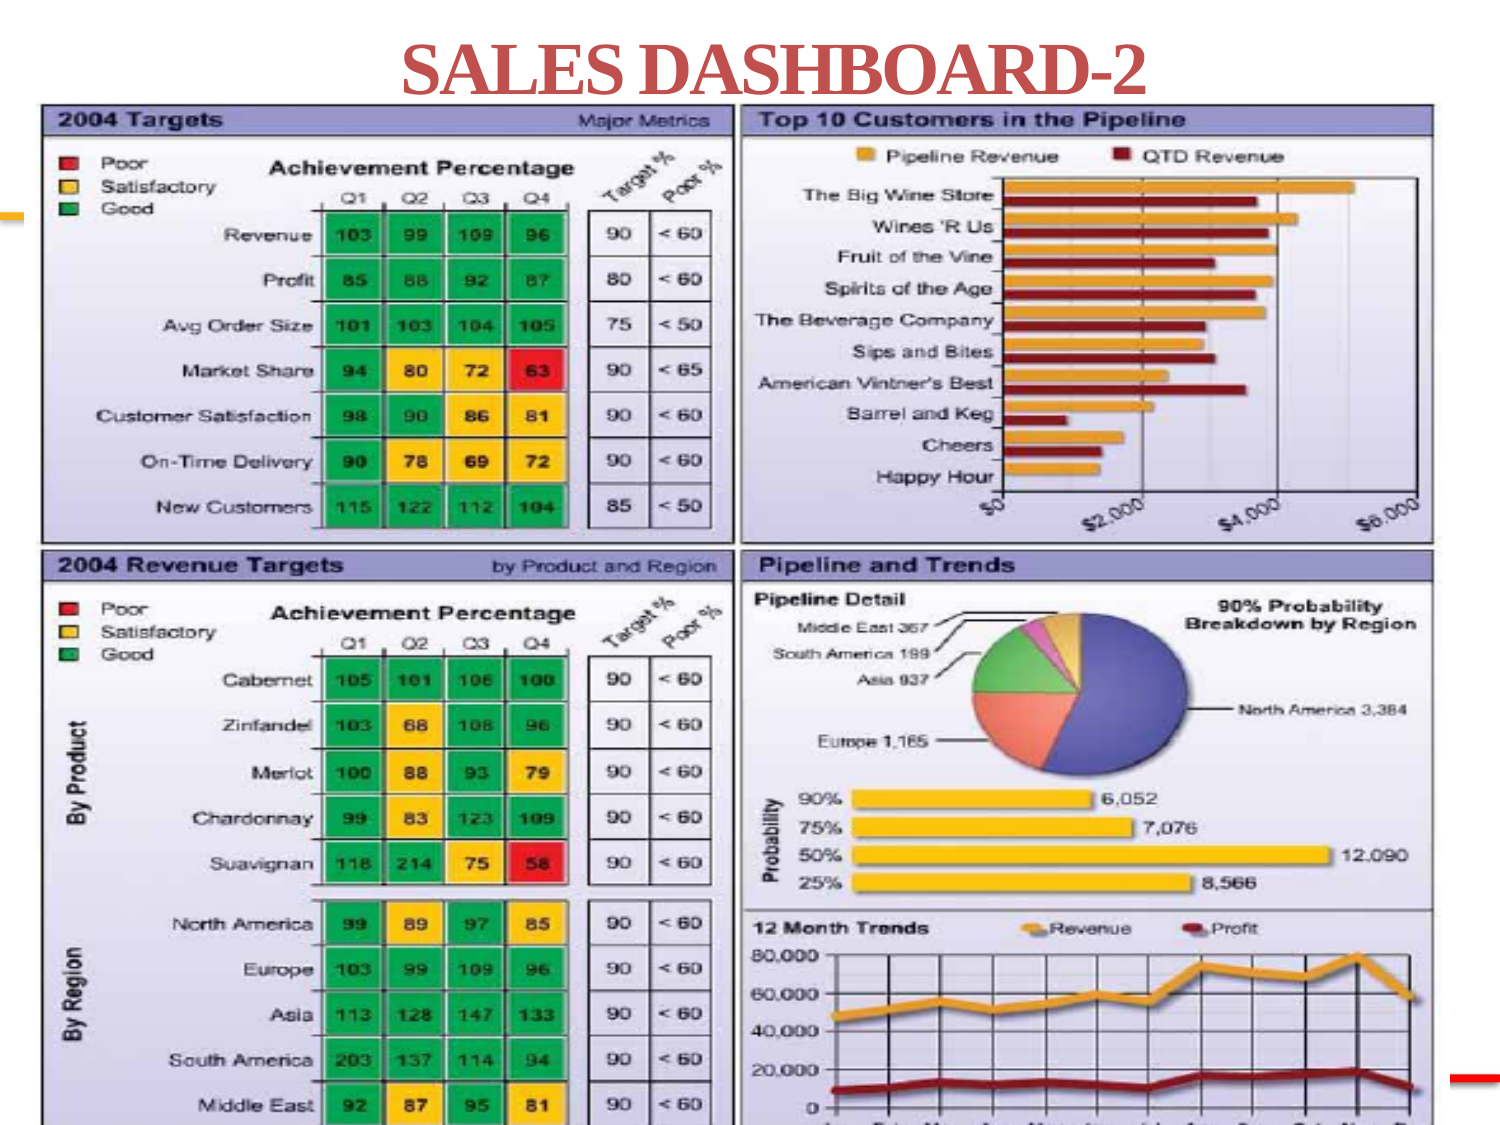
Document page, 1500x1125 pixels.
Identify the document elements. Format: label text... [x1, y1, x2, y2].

list SALES DASHBOARD-2 [99, 24, 1451, 99]
picture [24, 99, 1451, 1125]
